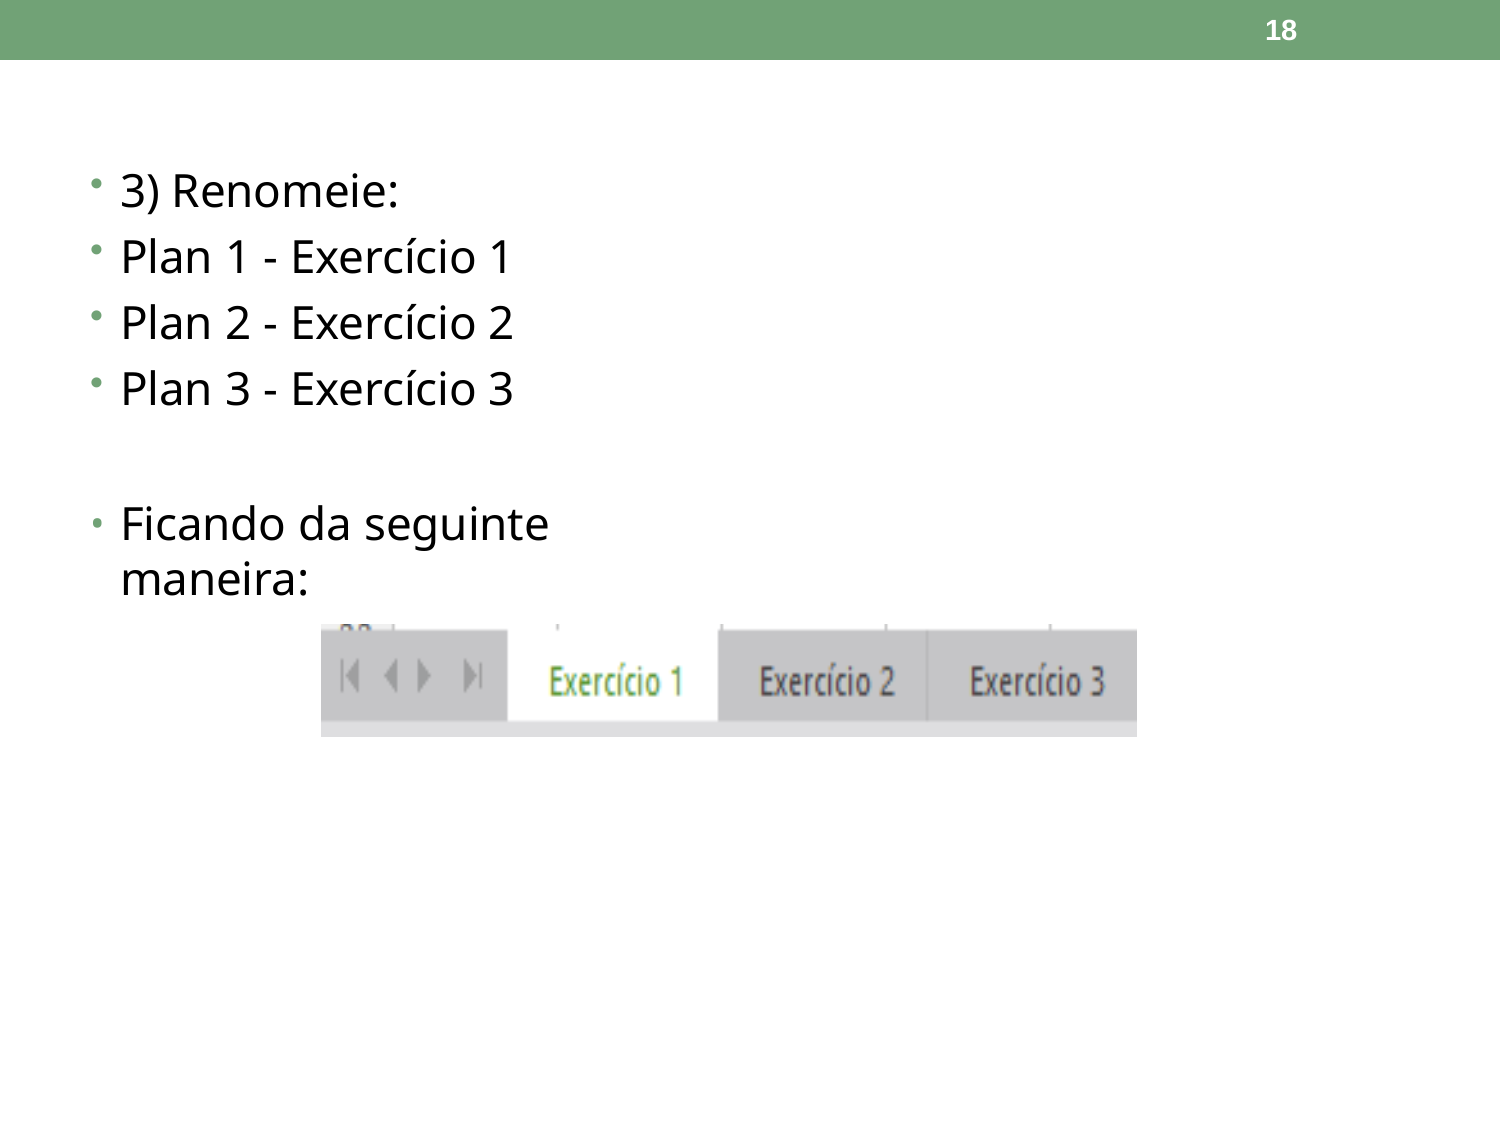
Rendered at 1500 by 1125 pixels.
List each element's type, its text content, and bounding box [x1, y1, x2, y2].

text_box 3) Renomeie: Plan 1 - Exercício 1 Plan 2 - Exercício 2 Plan 3 - Exercício 3 Ficando da seguinte maneira: [87, 148, 726, 605]
text_box 18 [1263, 9, 1300, 47]
picture [321, 623, 1137, 737]
